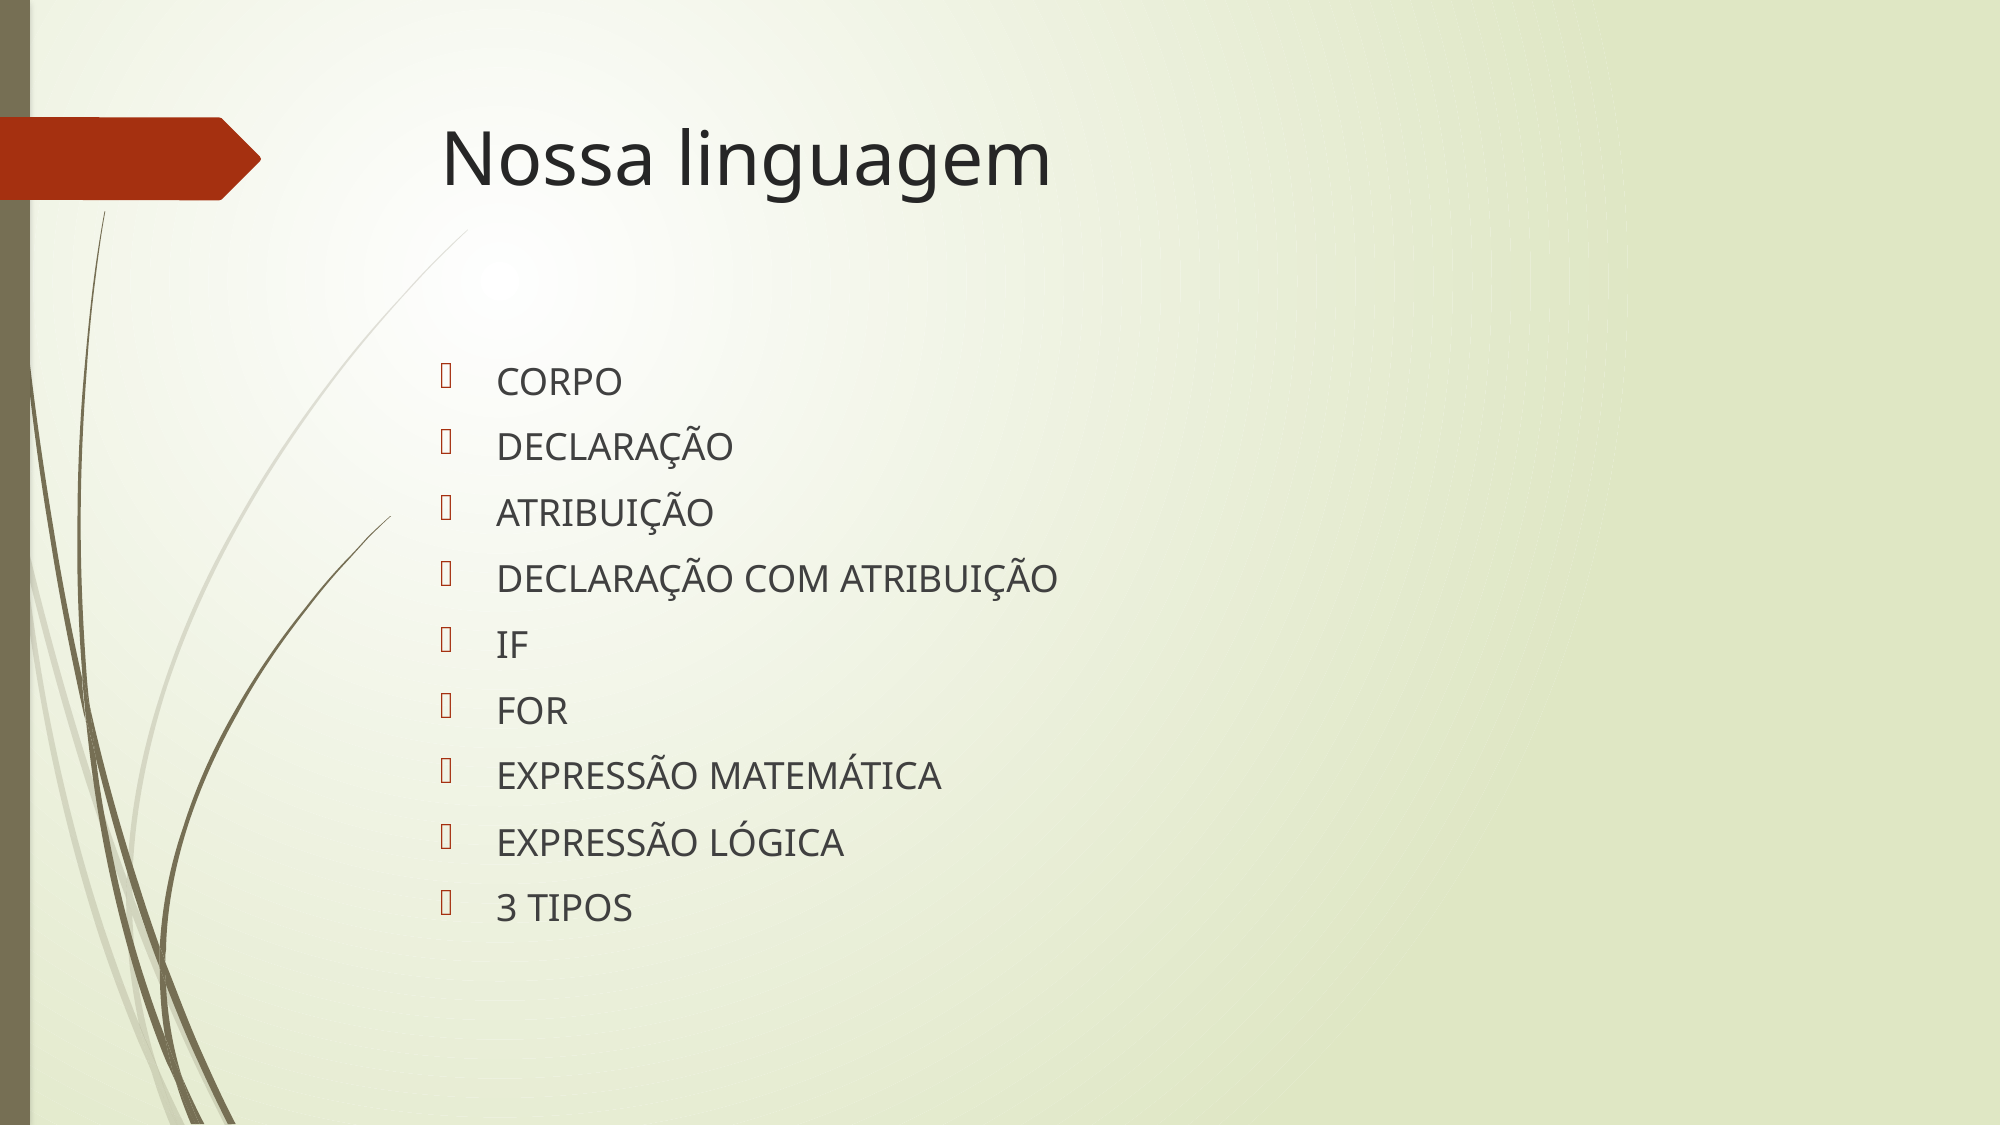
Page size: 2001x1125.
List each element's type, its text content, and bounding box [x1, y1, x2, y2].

title Nossa linguagem [425, 102, 1888, 313]
list CORPO DECLARAÇÃO ATRIBUIÇÃO DECLARAÇÃO COM ATRIBUIÇÃO IF FOR EXPRESSÃO MATEMÁTICA EXPRESSÃO LÓGICA 3 TIPOS [424, 350, 1888, 970]
